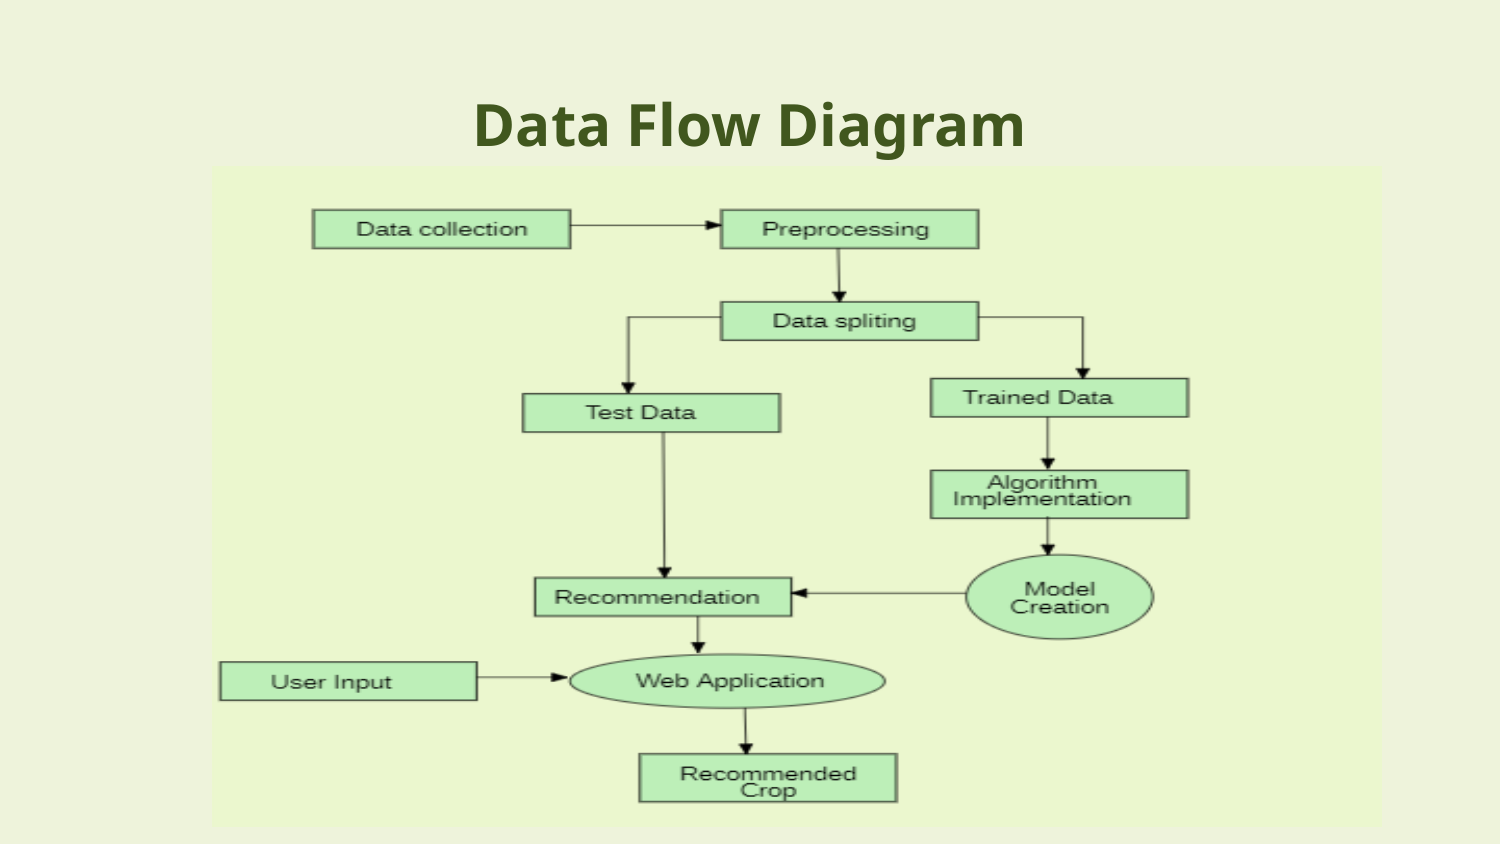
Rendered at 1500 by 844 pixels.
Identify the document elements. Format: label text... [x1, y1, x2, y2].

title Data Flow Diagram [118, 72, 1382, 167]
picture [212, 166, 1383, 827]
